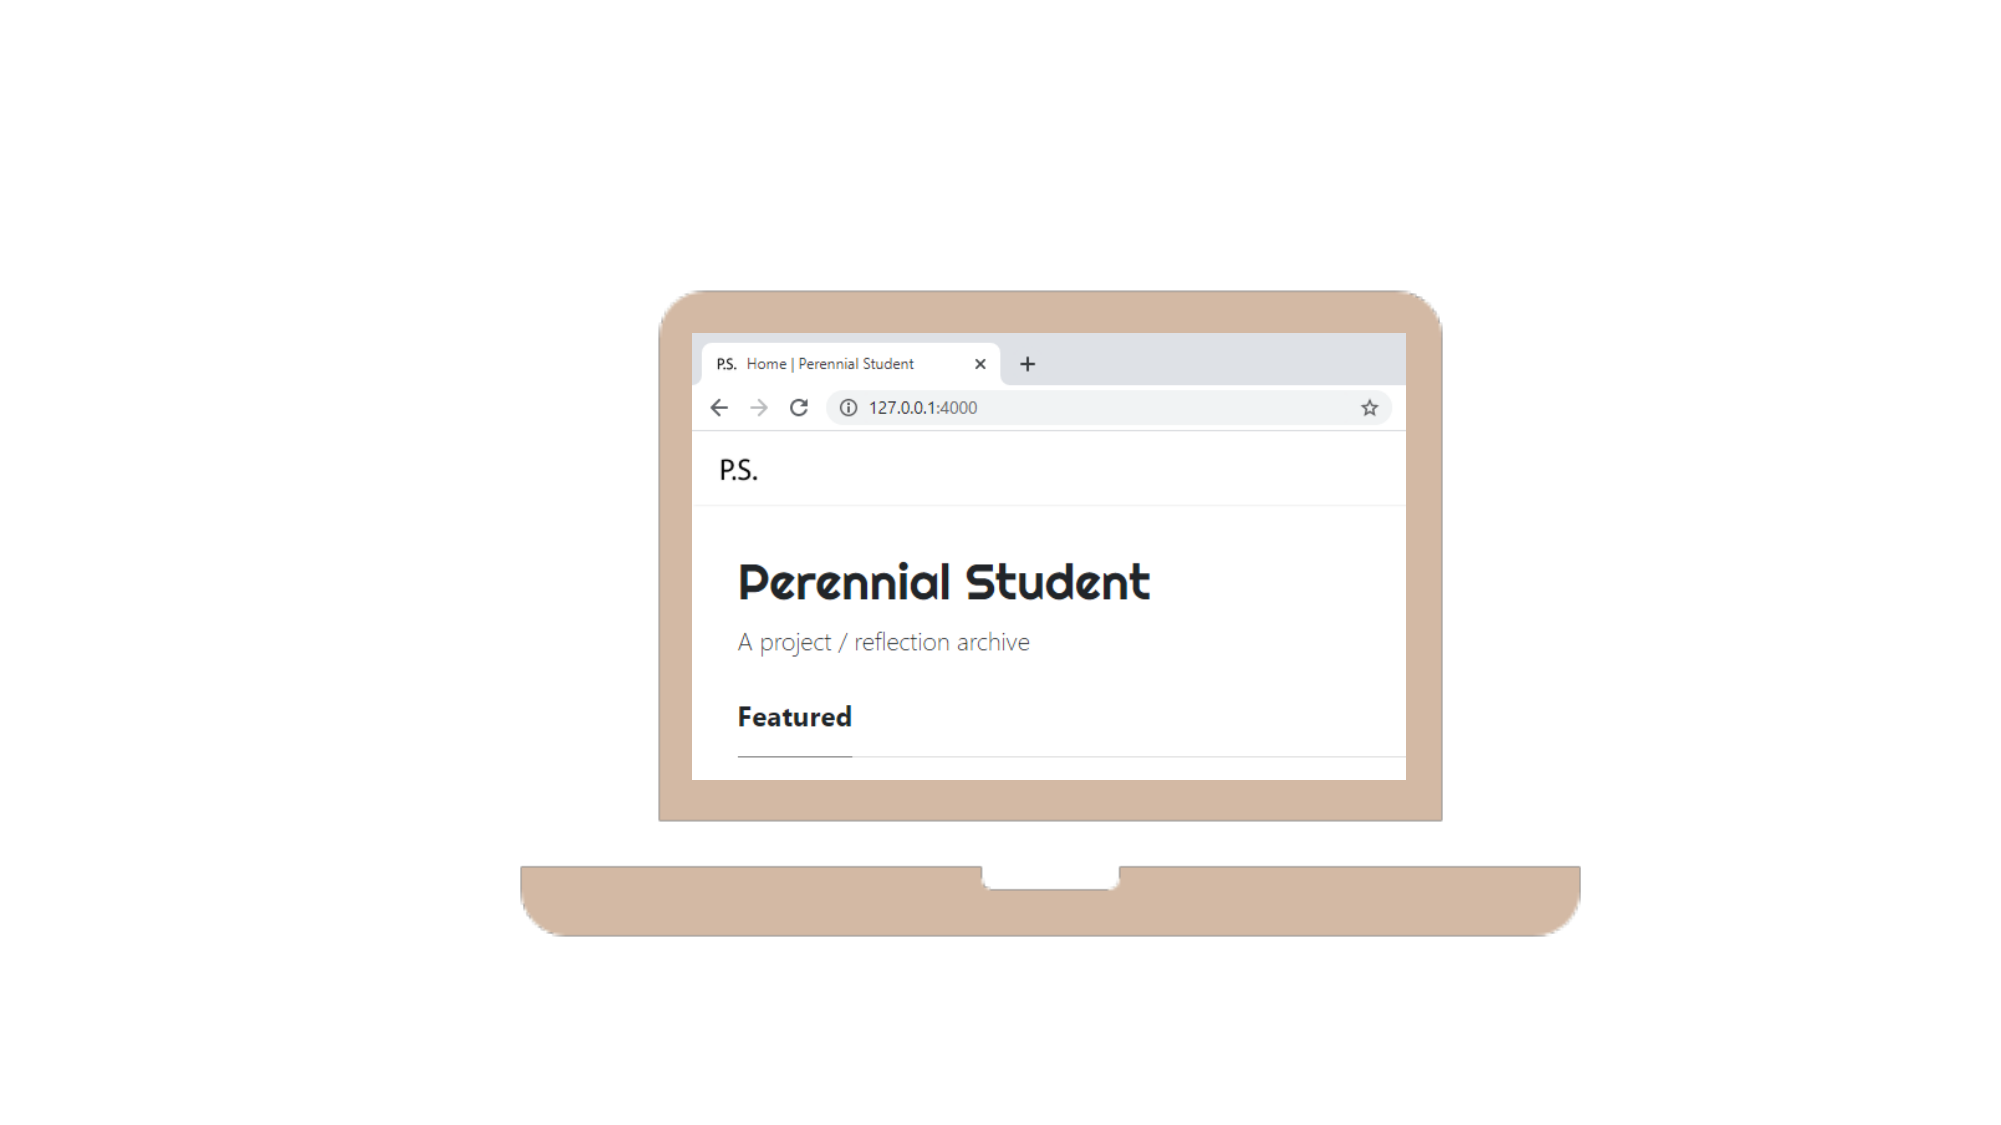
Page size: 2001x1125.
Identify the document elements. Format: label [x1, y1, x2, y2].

text_box [499, 278, 1605, 954]
